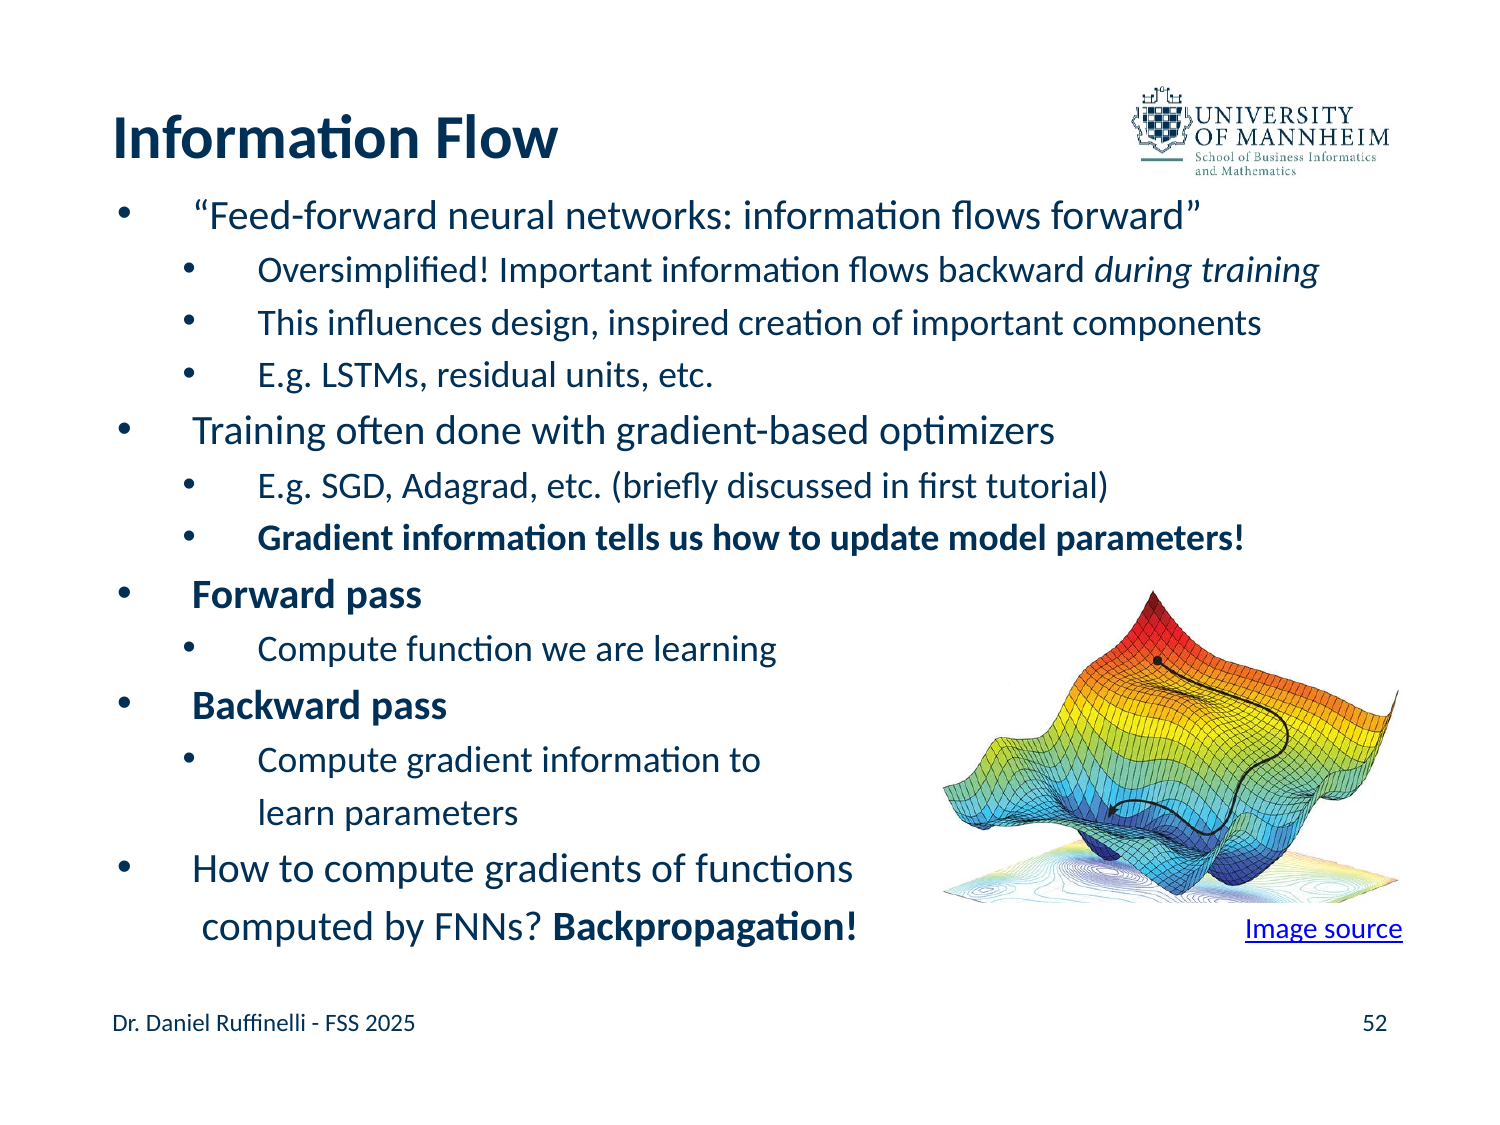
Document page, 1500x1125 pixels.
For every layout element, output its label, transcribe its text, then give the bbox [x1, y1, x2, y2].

text_box Image source [1230, 911, 1430, 952]
picture [890, 585, 1454, 903]
list “Feed-forward neural networks: information flows forward” Oversimplified! Important information flows backward during training This influences design, inspired creation of important components E.g. LSTMs, residual units, etc. Training often done with gradient-based optimizers E.g. SGD, Adagrad, etc. (briefly discussed in first tutorial) Gradient information tells us how to update model parameters! Forward pass Compute function we are learning Backward pass Compute gradient information to learn parameters How to compute gradients of functions computed by FNNs? Backpropagation! [117, 187, 1393, 996]
slide_number 52 [1214, 1006, 1388, 1036]
title Information Flow [112, 95, 1011, 283]
footer Dr. Daniel Ruffinelli - FSS 2025 [112, 1006, 588, 1036]
picture [1095, 57, 1425, 211]
